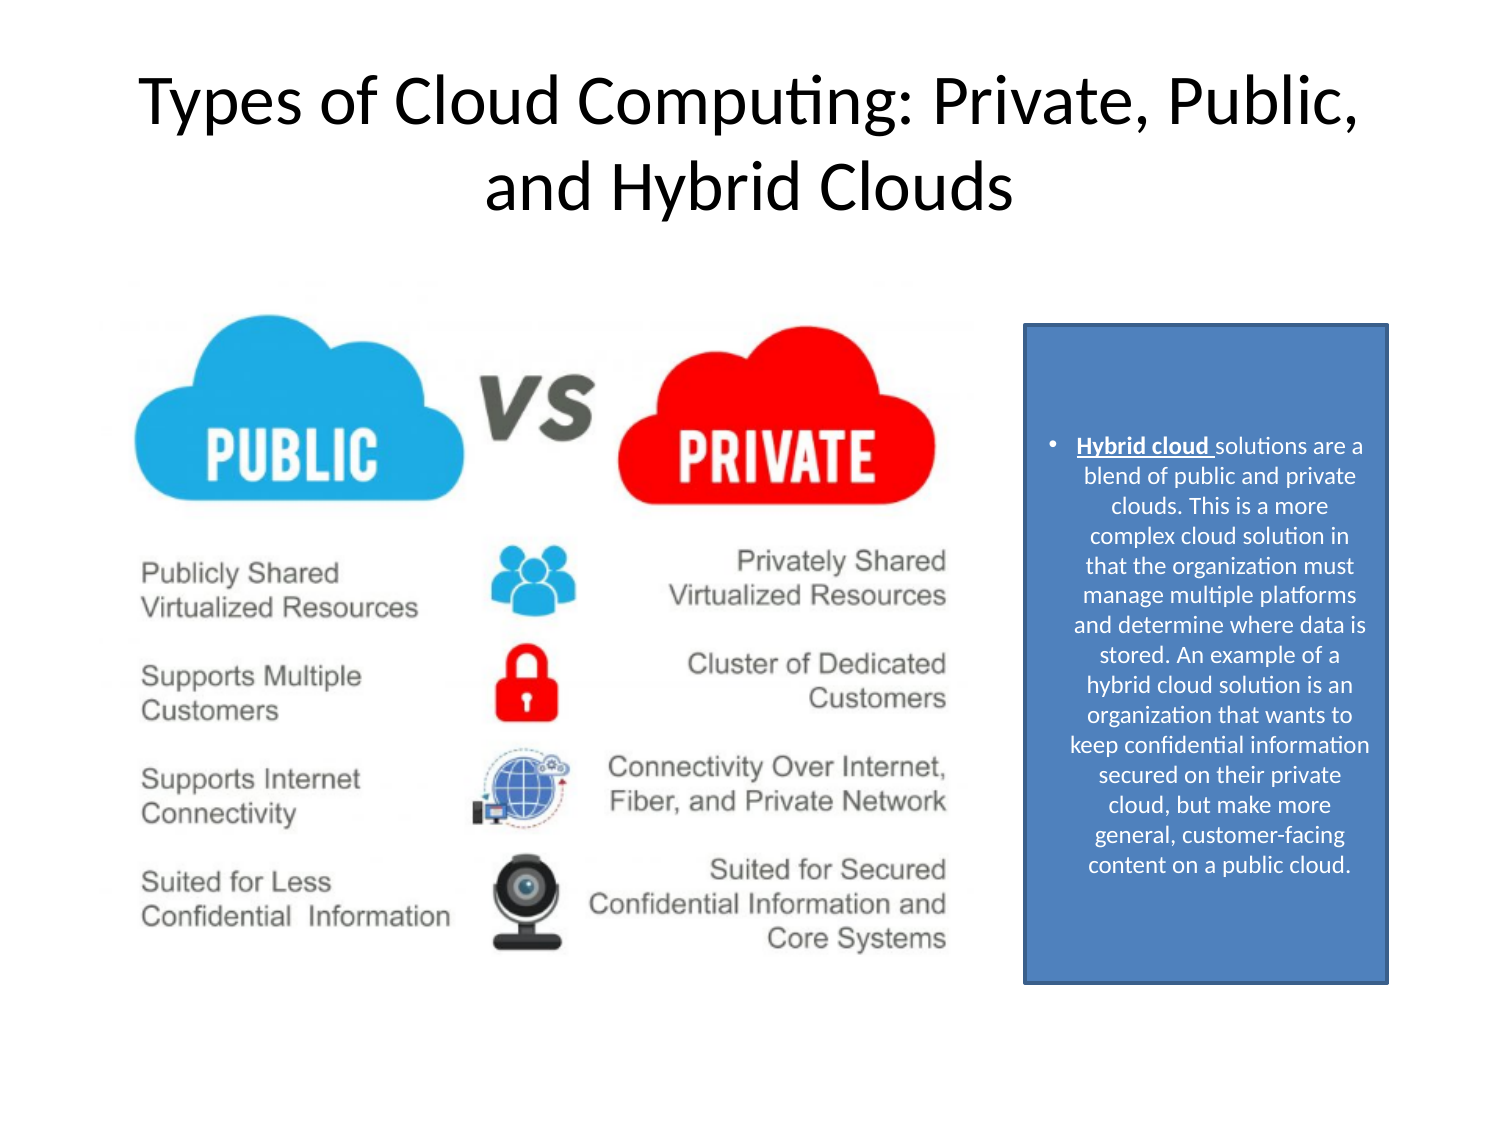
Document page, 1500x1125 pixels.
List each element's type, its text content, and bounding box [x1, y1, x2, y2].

picture [99, 274, 974, 984]
text_box Hybrid cloud solutions are a blend of public and private clouds. This is a more complex cloud solution in that the organization must manage multiple platforms and determine where data is stored. An example of a hybrid cloud solution is an organization that wants to keep confidential information secured on their private cloud, but make more general, customer-facing content on a public cloud. [1023, 323, 1389, 985]
title Types of Cloud Computing: Private, Public, and Hybrid Clouds [75, 45, 1425, 233]
